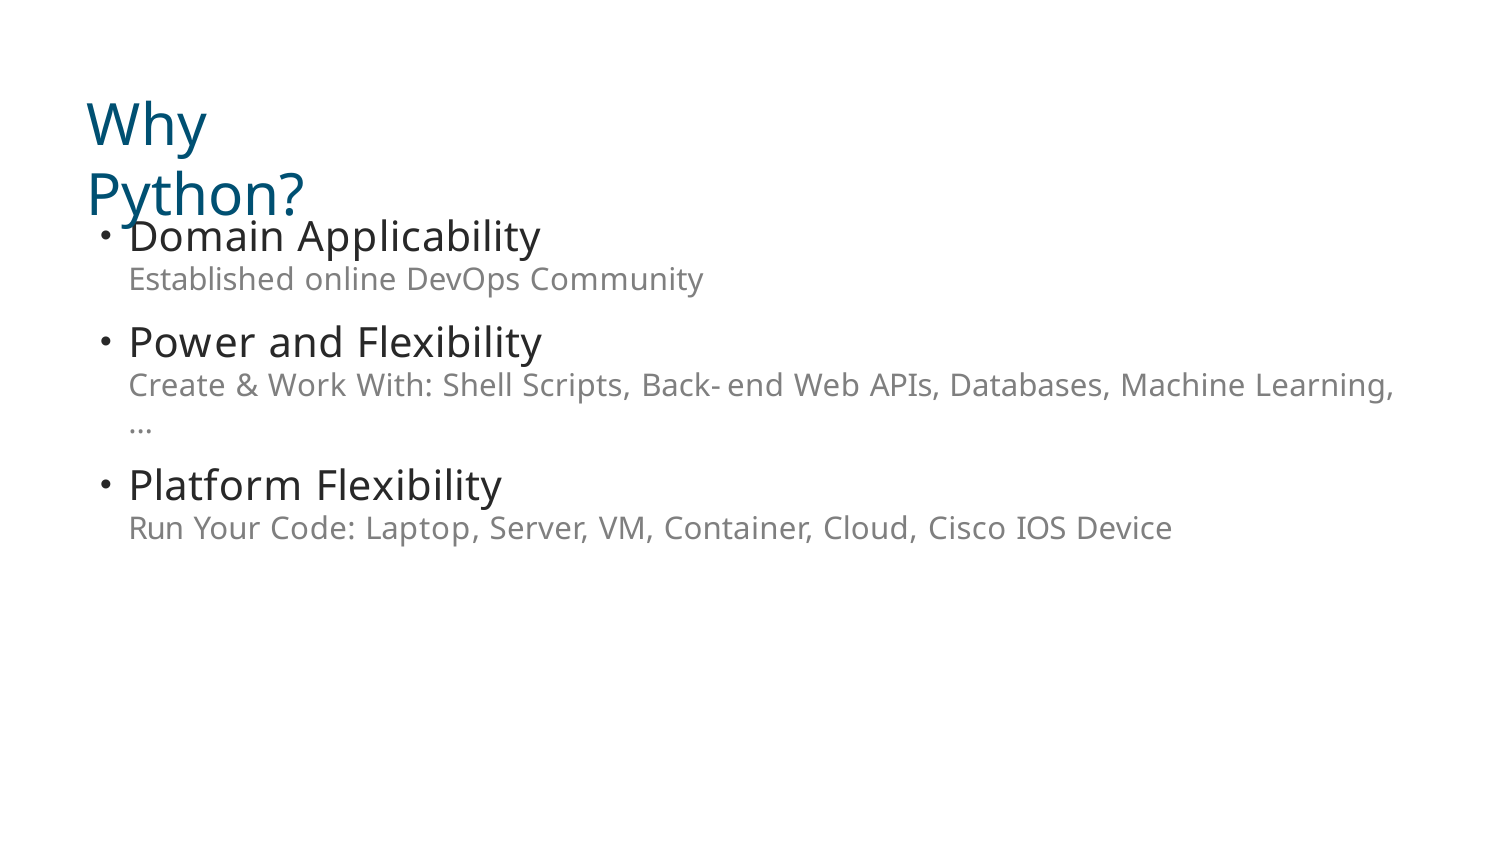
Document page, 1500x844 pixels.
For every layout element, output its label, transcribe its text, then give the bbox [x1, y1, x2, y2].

text_box Domain Applicability Established online DevOps Community Power and Flexibility Create & Work With: Shell Scripts, Back-end Web APIs, Databases, Machine Learning, … Platform Flexibility Run Your Code: Laptop, Server, VM, Container, Cloud, Cisco IOS Device [98, 211, 1402, 546]
text_box Why Python? [84, 87, 441, 228]
